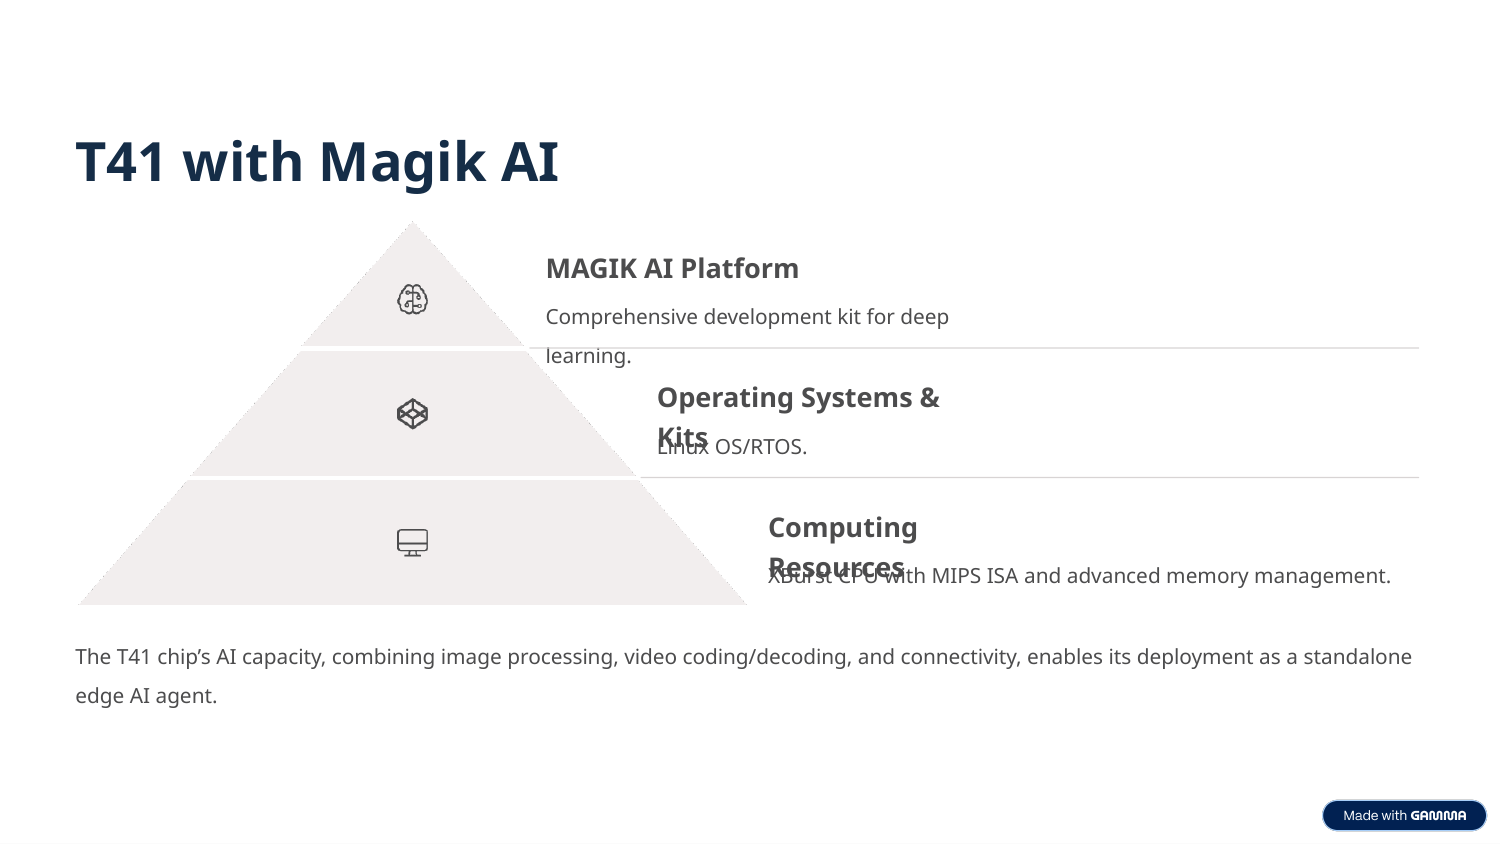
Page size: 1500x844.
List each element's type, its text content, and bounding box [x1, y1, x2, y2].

text_box T41 with Magik AI [75, 111, 877, 179]
text_box The T41 chip’s AI capacity, combining image processing, video coding/decoding, and connectivity, enables its deployment as a standalone edge AI agent. [75, 629, 1425, 733]
picture [301, 221, 525, 346]
picture [189, 350, 636, 476]
text_box XBurst CPU with MIPS ISA and advanced memory management. [768, 548, 1394, 584]
picture [78, 480, 747, 606]
text_box MAGIK AI Platform [545, 243, 815, 277]
text_box Linux OS/RTOS. [656, 419, 1172, 454]
text_box Computing Resources [768, 502, 1038, 536]
text_box Operating Systems & Kits [656, 372, 995, 407]
picture [1316, 794, 1493, 837]
text_box Comprehensive development kit for deep learning. [545, 289, 1027, 325]
